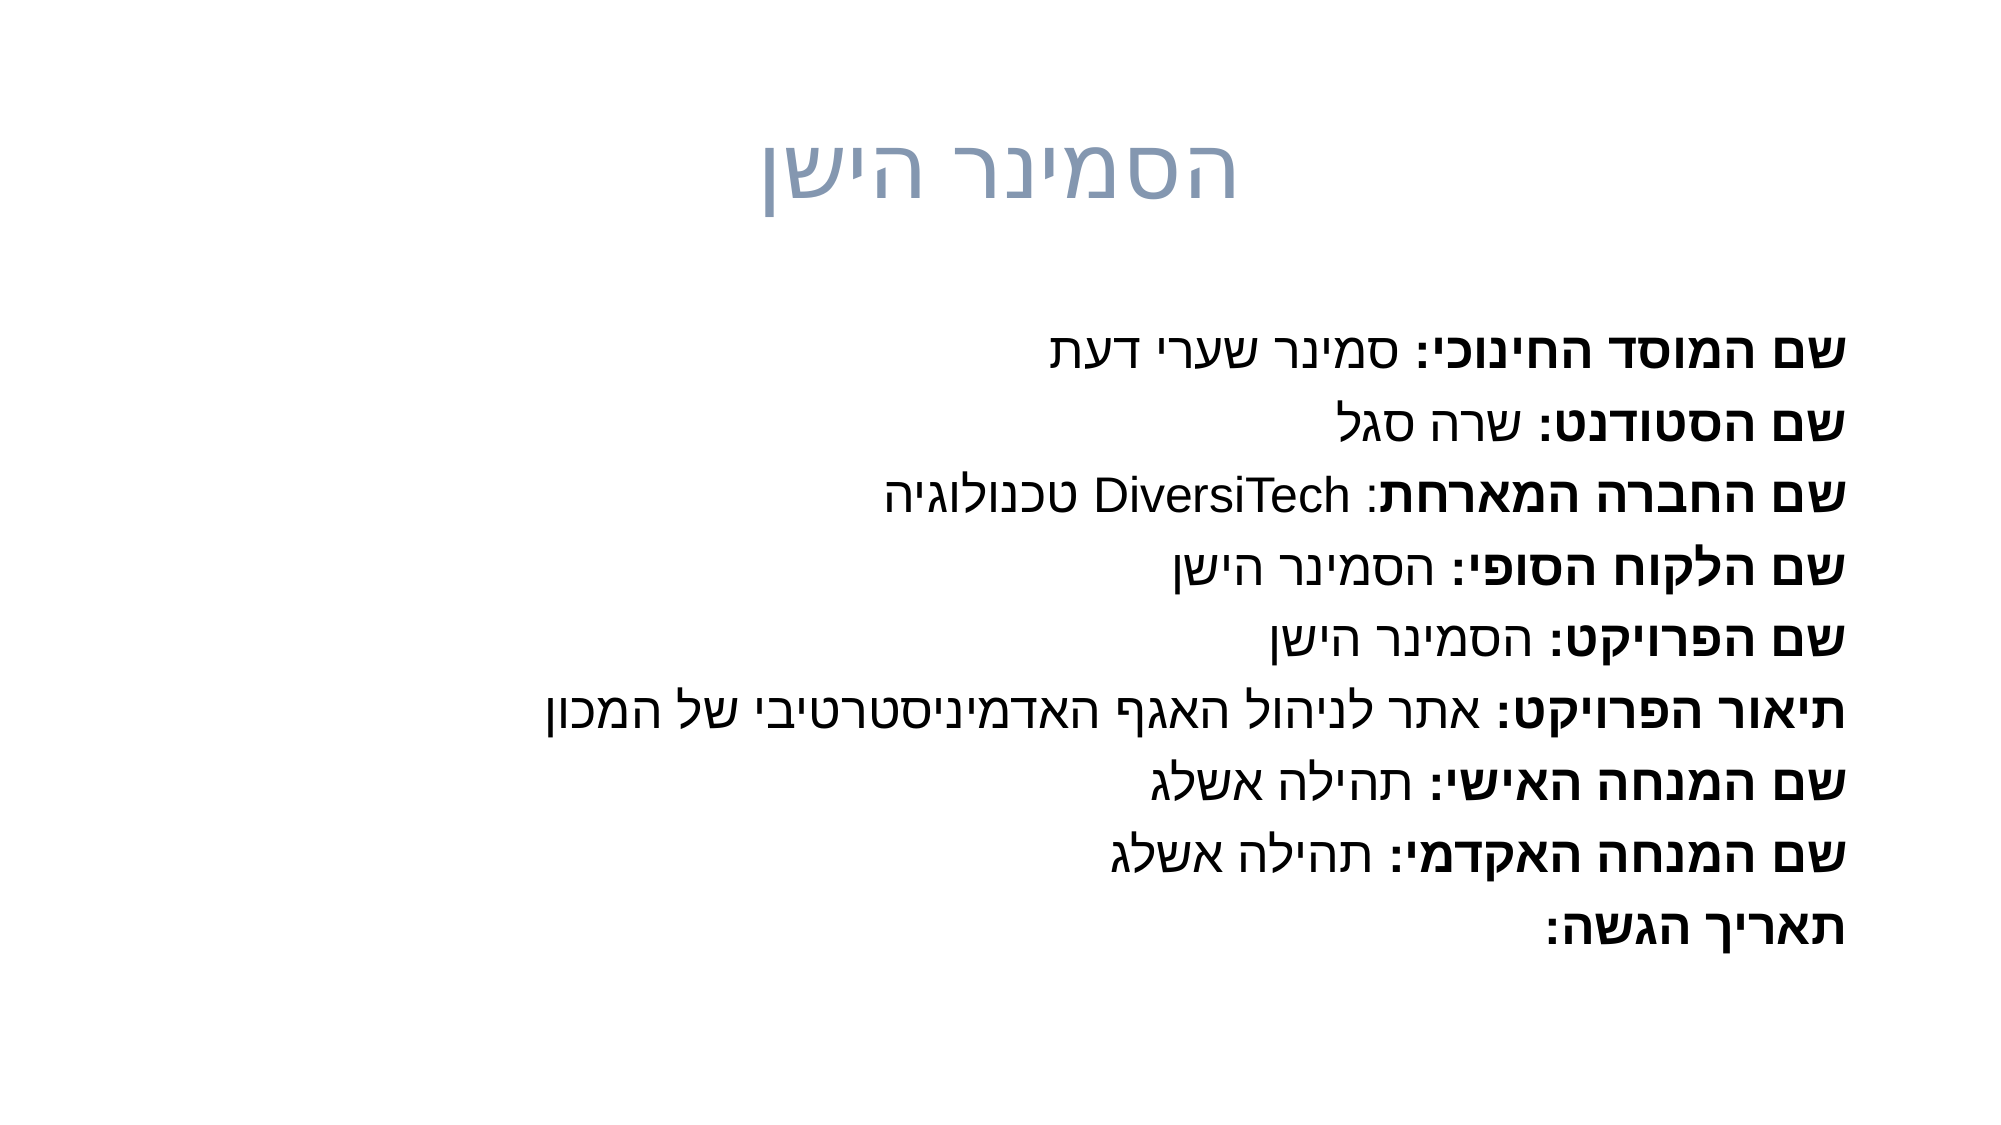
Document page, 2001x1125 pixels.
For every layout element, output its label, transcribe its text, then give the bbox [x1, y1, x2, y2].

title הסמינר הישן [137, 59, 1863, 278]
list שם המוסד החינוכי: סמינר שערי דעת שם הסטודנט: שרה סגל שם החברה המארחת: DiversiTech טכנולוגיה שם הלקוח הסופי: הסמינר הישן שם הפרויקט: הסמינר הישן תיאור הפרויקט: אתר לניהול האגף האדמיניסטרטיבי של המכון שם המנחה האישי: תהילה אשלג שם המנחה האקדמי: תהילה אשלג תאריך הגשה: [137, 299, 1863, 1014]
